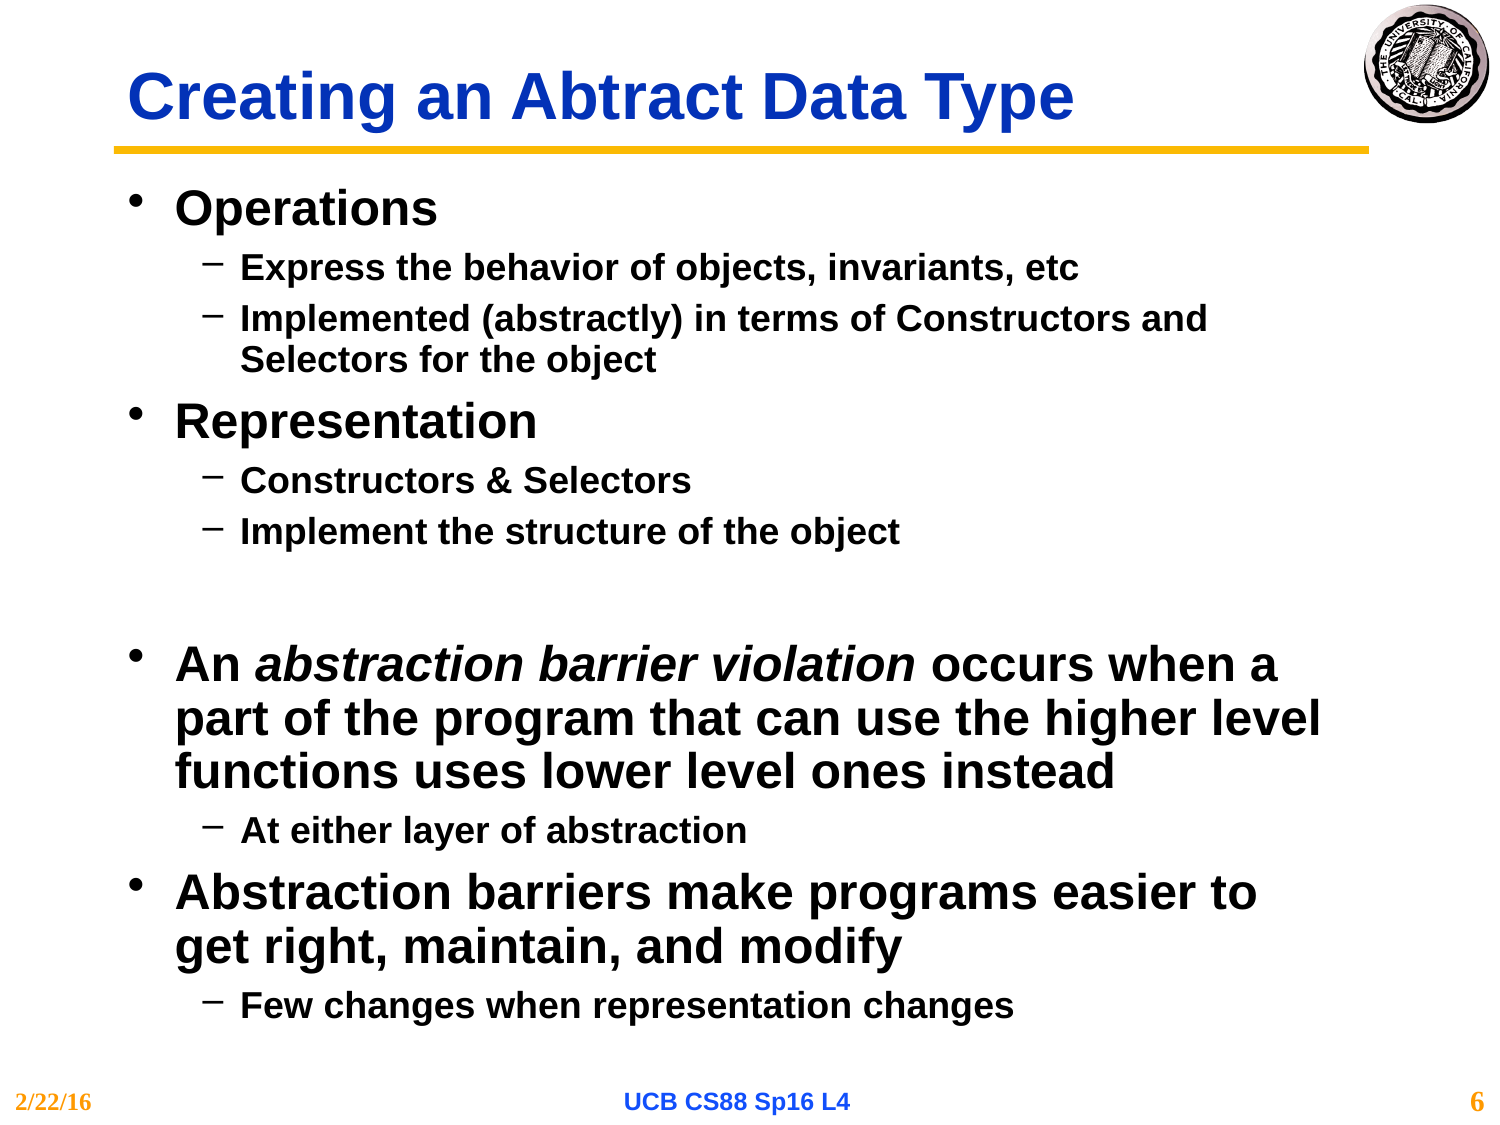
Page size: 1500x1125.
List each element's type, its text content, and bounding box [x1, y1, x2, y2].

list Operations Express the behavior of objects, invariants, etc Implemented (abstractly) in terms of Constructors and Selectors for the object Representation Constructors & Selectors Implement the structure of the object An abstraction barrier violation occurs when a part of the program that can use the higher level functions uses lower level ones instead At either layer of abstraction Abstraction barriers make programs easier to get right, maintain, and modify Few changes when representation changes [112, 174, 1363, 1038]
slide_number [0, 1074, 251, 1125]
slide_number 6 [1412, 1074, 1500, 1125]
picture [1350, 0, 1500, 127]
footer UCB CS88 Sp16 L4 [499, 1074, 976, 1125]
title Creating an Abtract Data Type [112, 37, 1375, 159]
